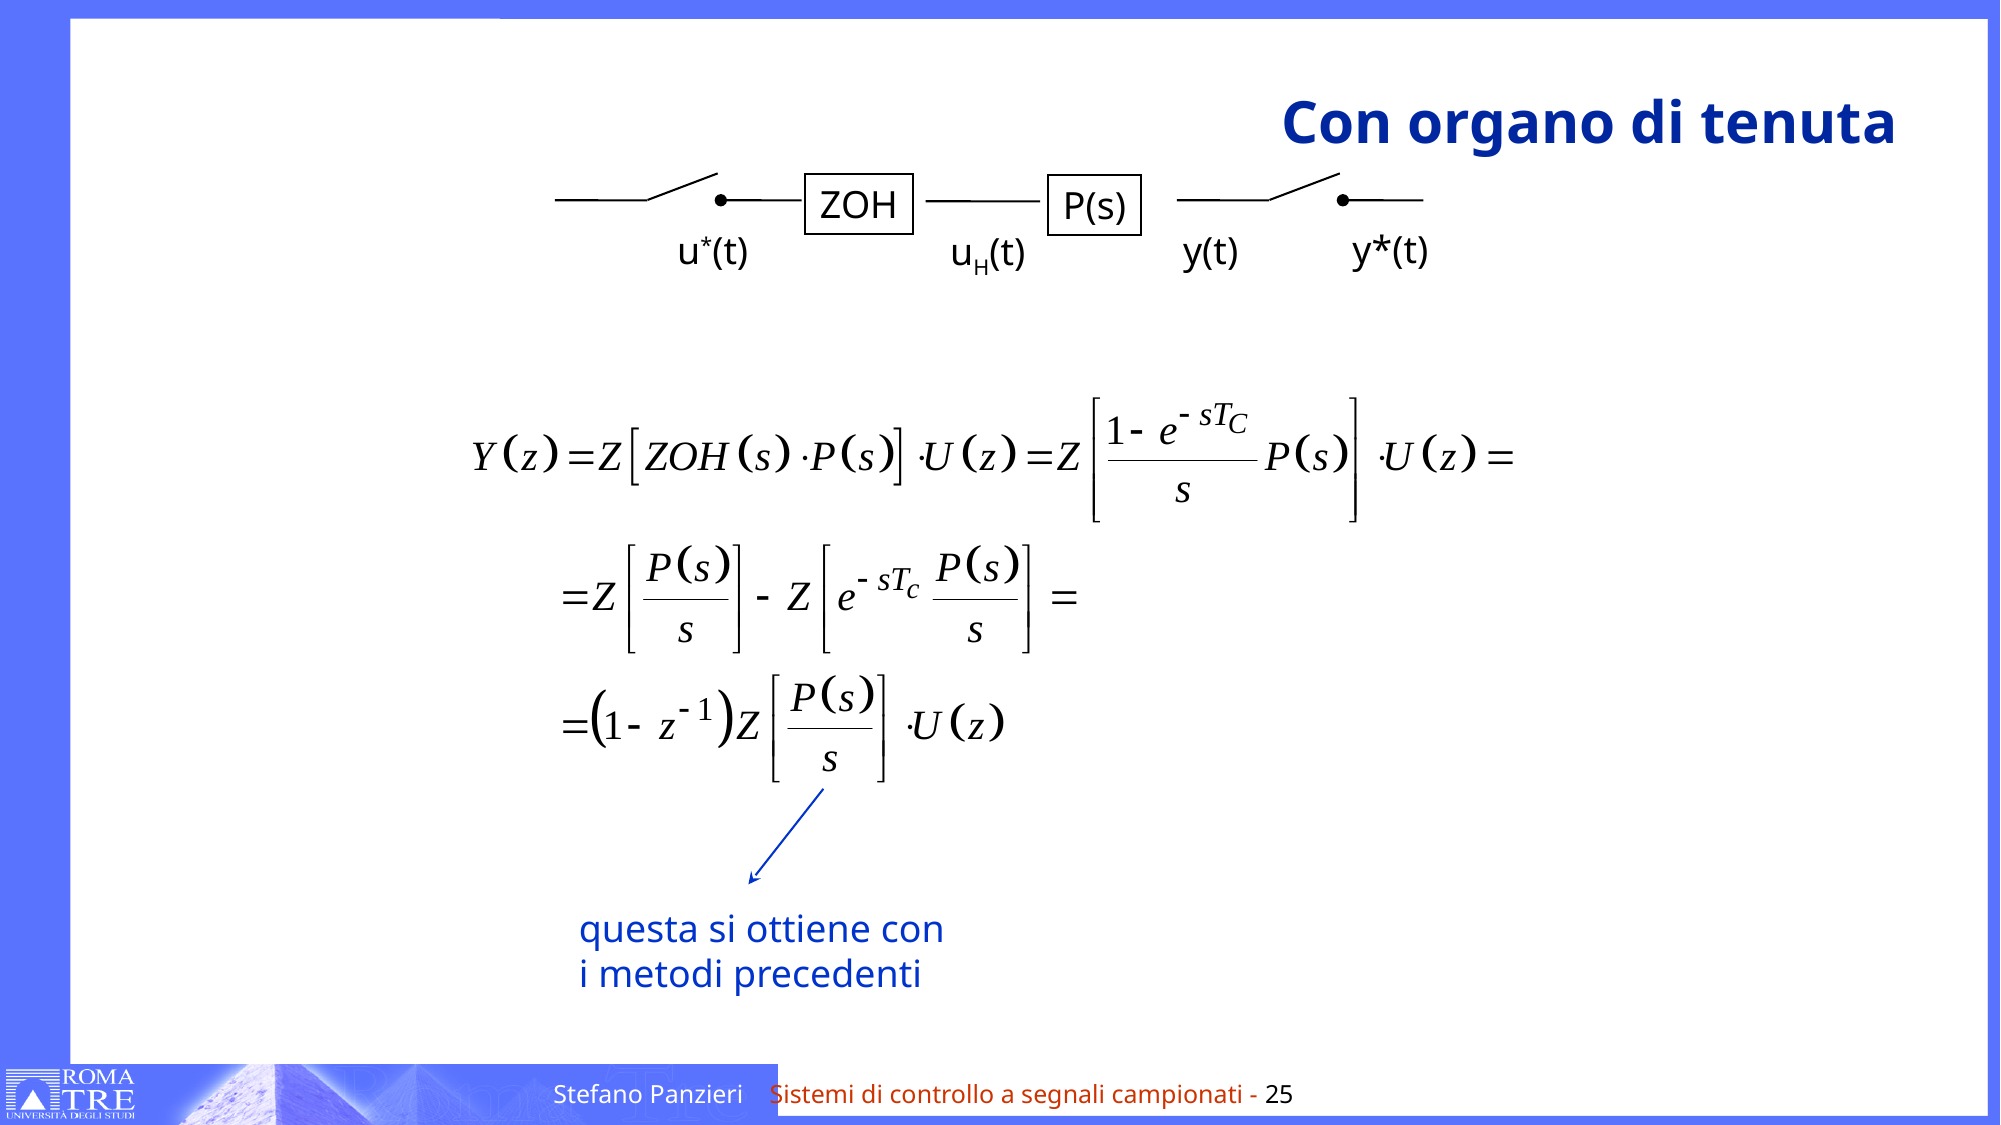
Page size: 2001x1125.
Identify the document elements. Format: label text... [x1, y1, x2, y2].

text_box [469, 391, 1511, 530]
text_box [554, 540, 1076, 788]
title Con organo di tenuta [163, 67, 1908, 153]
picture [0, 1064, 778, 1125]
text_box [748, 870, 761, 885]
text_box questa si ottiene con i metodi precedenti [563, 897, 961, 1003]
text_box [554, 173, 1454, 282]
